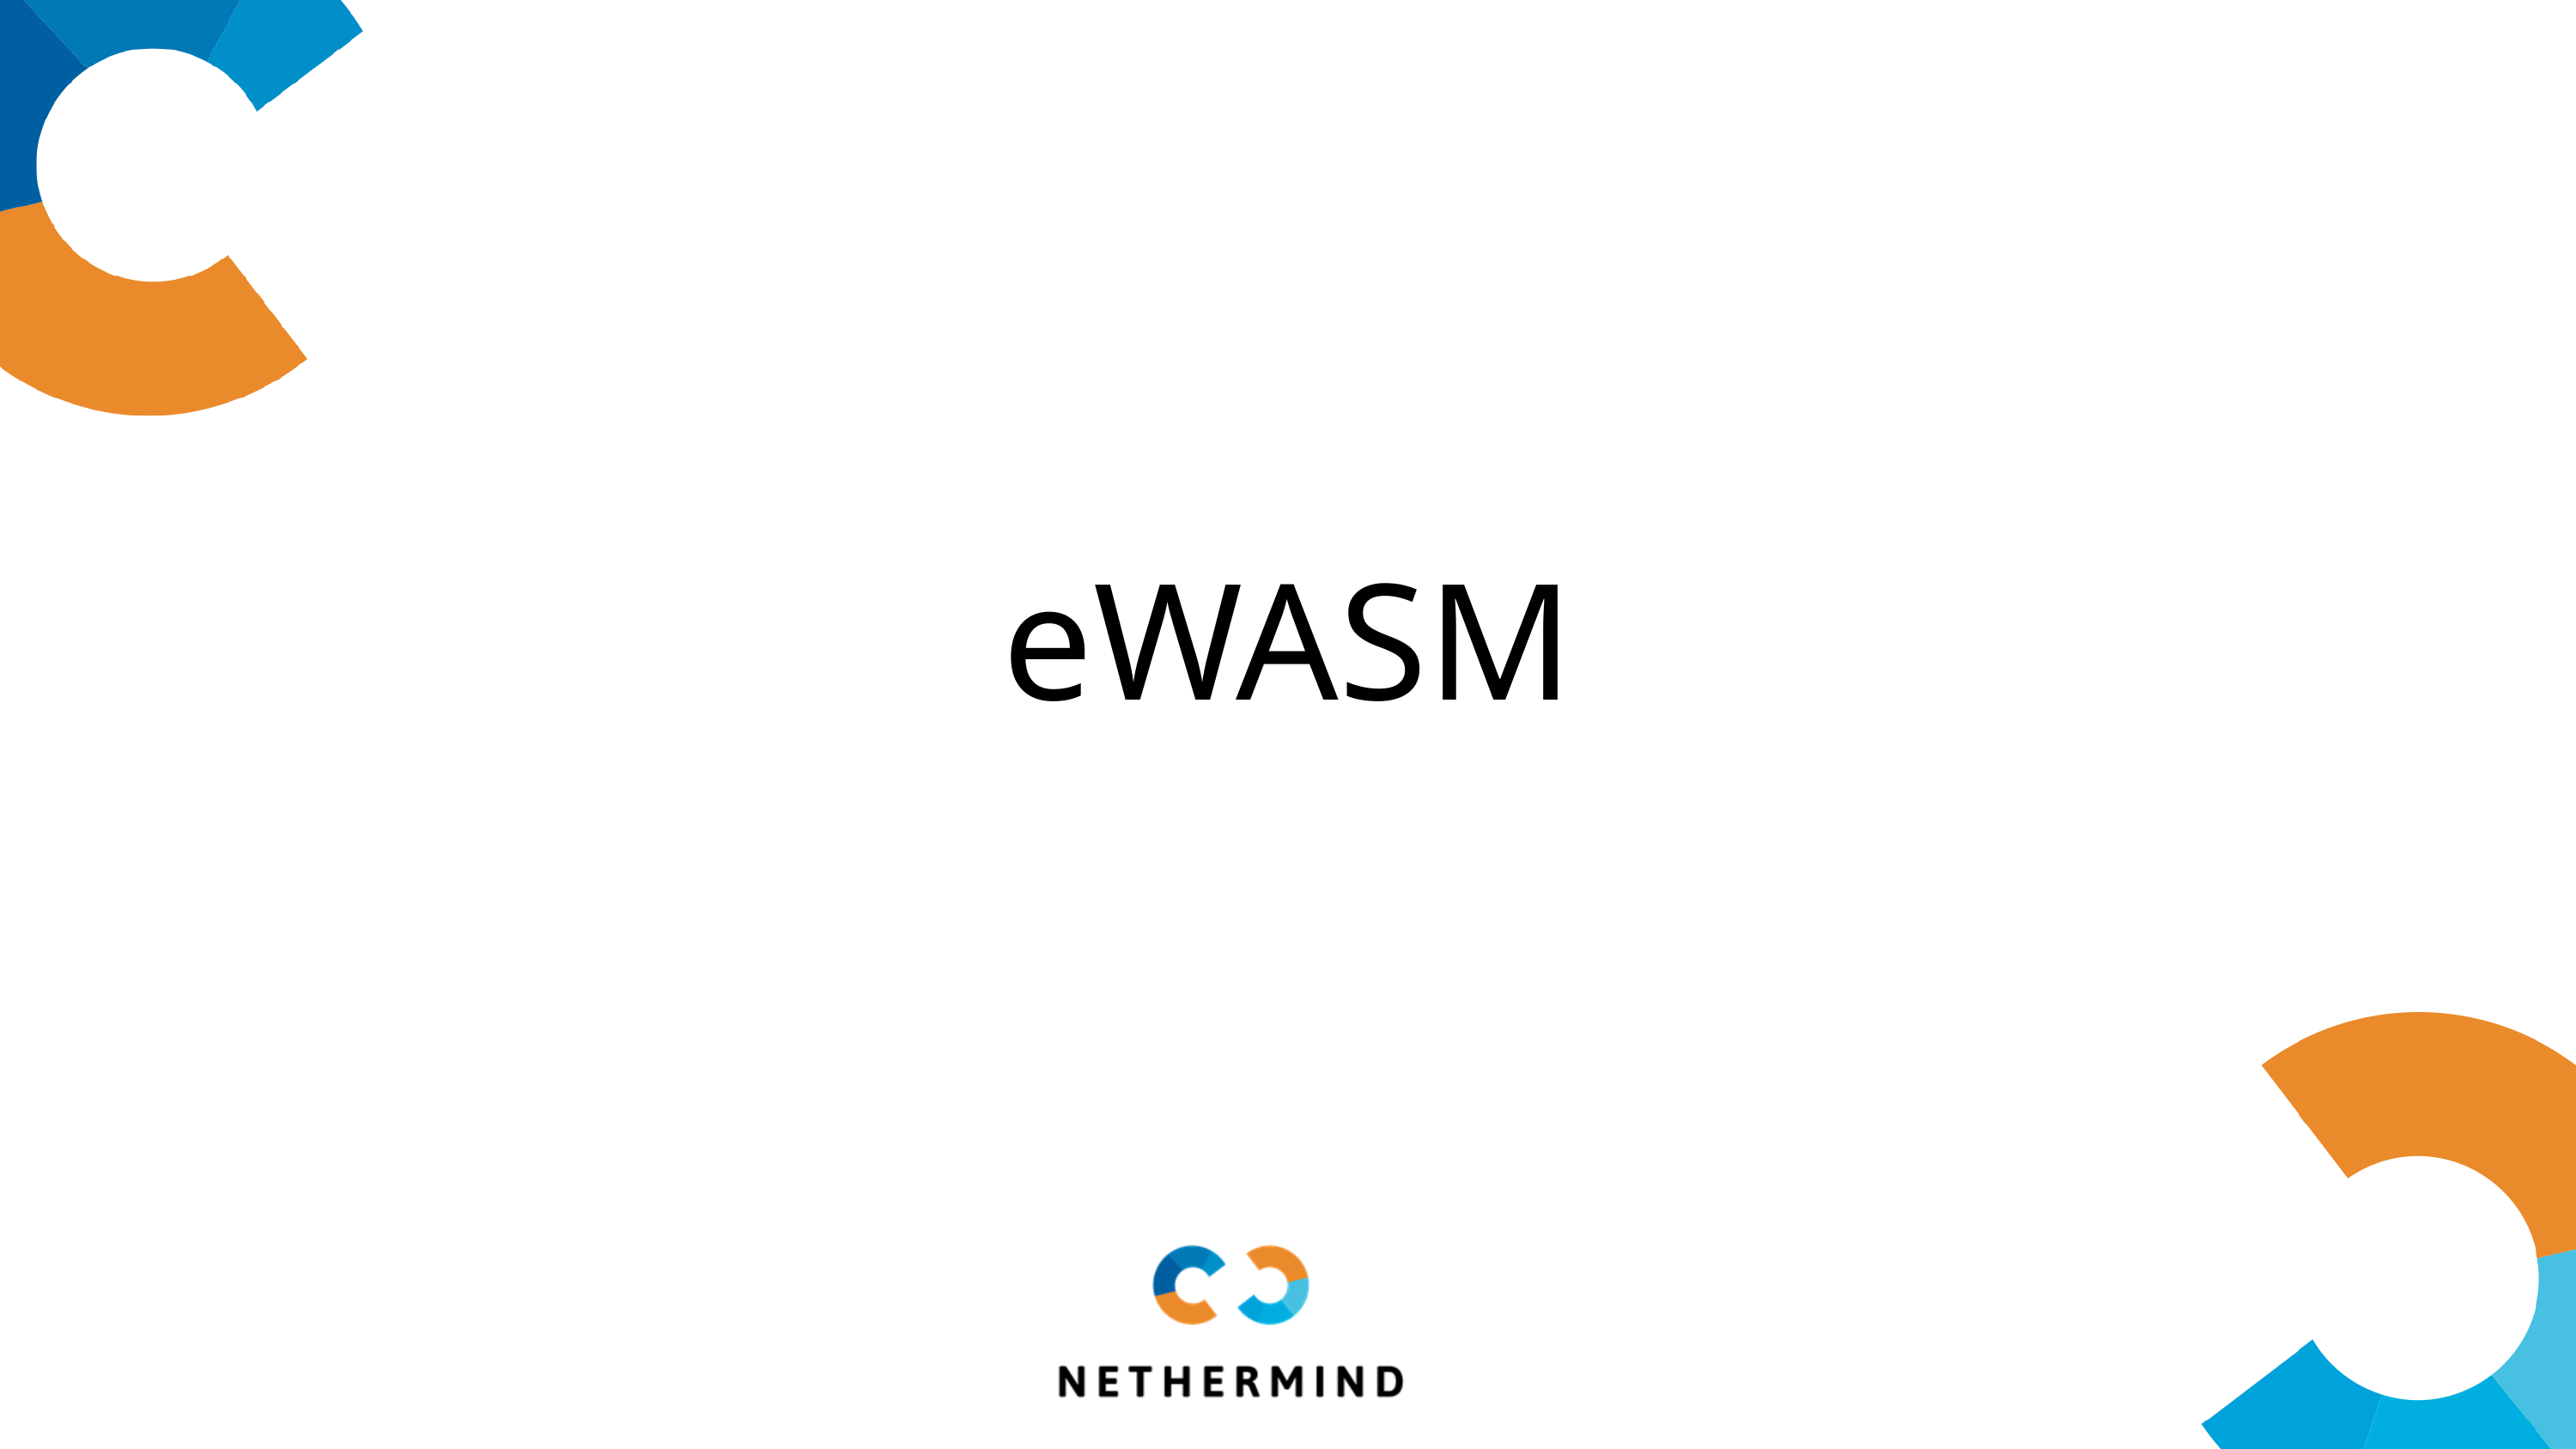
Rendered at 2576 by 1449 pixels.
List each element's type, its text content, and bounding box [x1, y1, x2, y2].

picture [0, 0, 456, 451]
title eWASM [322, 237, 2254, 742]
picture [2181, 976, 2576, 1449]
picture [1049, 1194, 1430, 1449]
